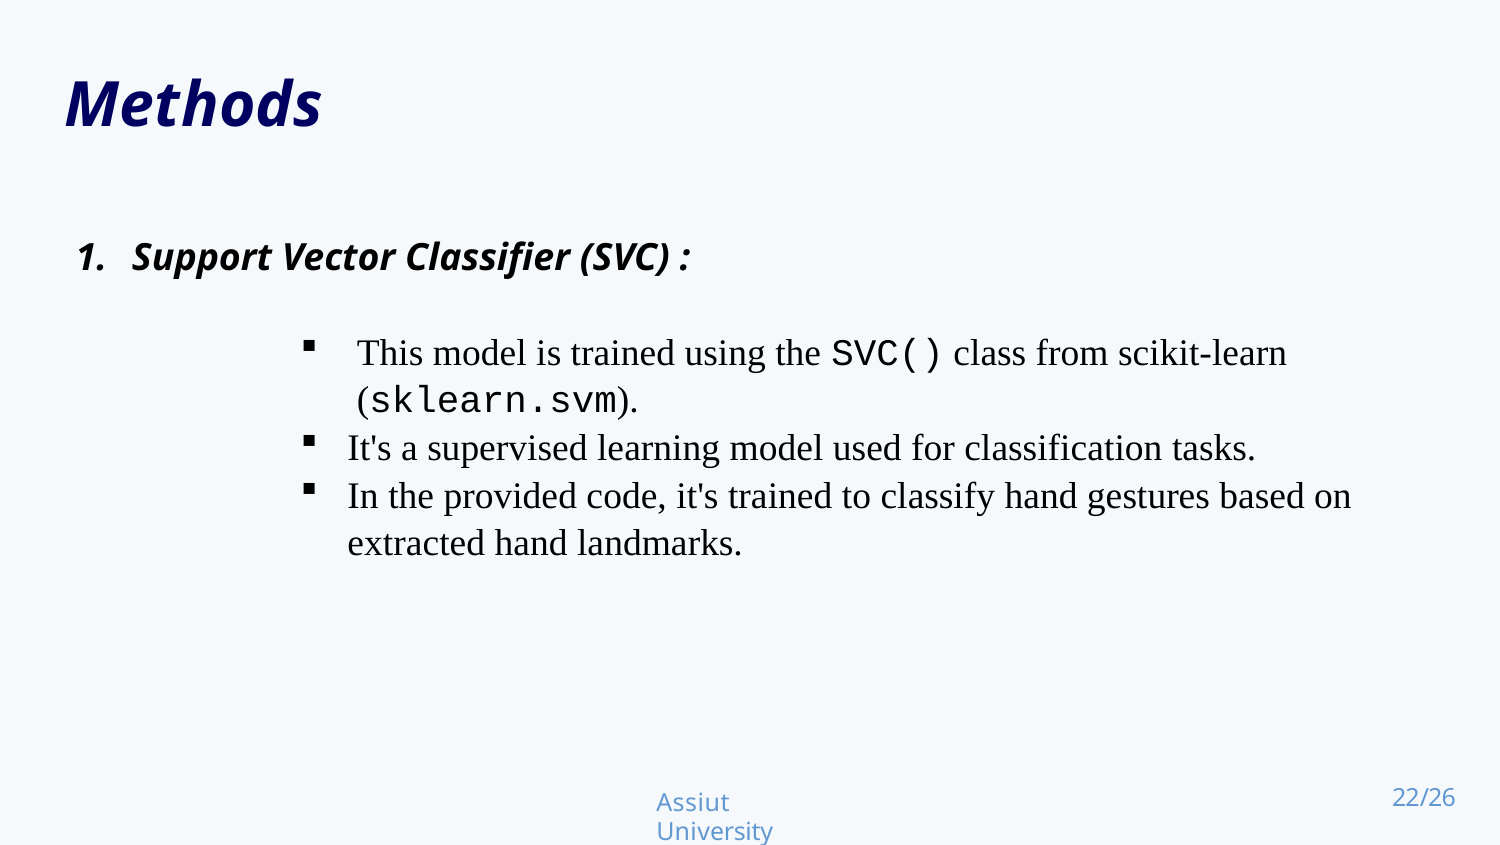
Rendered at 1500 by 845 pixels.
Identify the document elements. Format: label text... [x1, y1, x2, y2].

text_box Assiut University [654, 786, 846, 845]
text_box Methods [62, 60, 338, 139]
text_box 22/26 [1385, 786, 1475, 845]
text_box Support Vector Classifier (SVC) : This model is trained using the SVC() class from scikit-learn (sklearn.svm). It's a supervised learning model used for classification tasks. In the provided code, it's trained to classify hand gestures based on extracted hand landmarks. [60, 222, 1386, 651]
